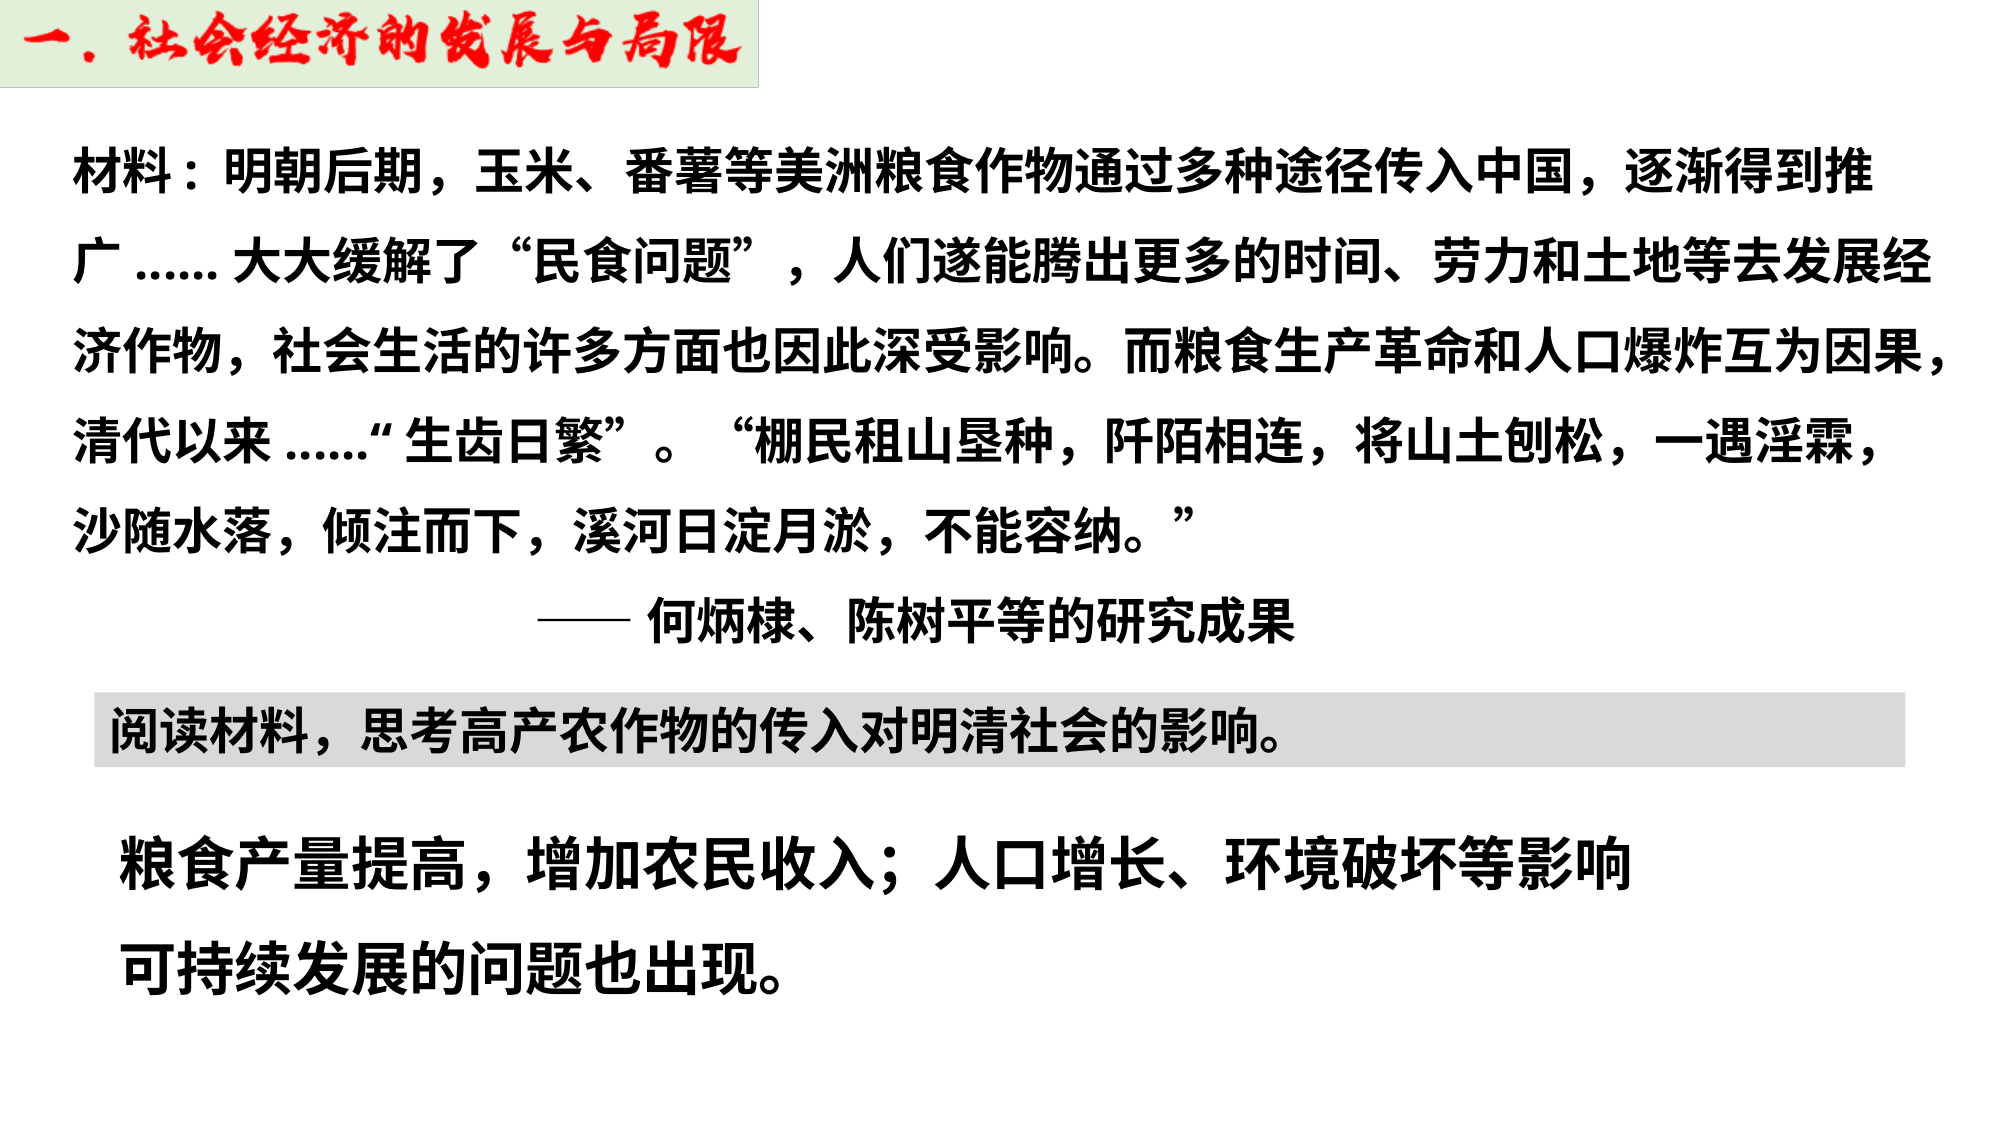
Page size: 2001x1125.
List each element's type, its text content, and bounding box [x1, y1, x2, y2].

text_box 粮食产量提高，增加农民收入；人口增长、环境破坏等影响可持续发展的问题也出现。 [103, 785, 1697, 1010]
text_box 阅读材料，思考高产农作物的传入对明清社会的影响。 [94, 692, 1906, 768]
text_box 材料: 明朝后期，玉米、番薯等美洲粮食作物通过多种途径传入中国，逐渐得到推广......大大缓解了“民食问题”，人们遂能腾出更多的时间、劳力和土地等去发展经济作物，社会生活的许多方面也因此深受影响。而粮食生产革命和人口爆炸互为因果，清代以来......“生齿日繁”。“棚民租山垦种，阡陌相连，将山土刨松，一遇淫霖，沙随水落，倾注而下，溪河日淀月淤，不能容纳。” ——何炳棣、陈树平等的研究成果 [57, 102, 1950, 658]
picture [0, 0, 760, 89]
